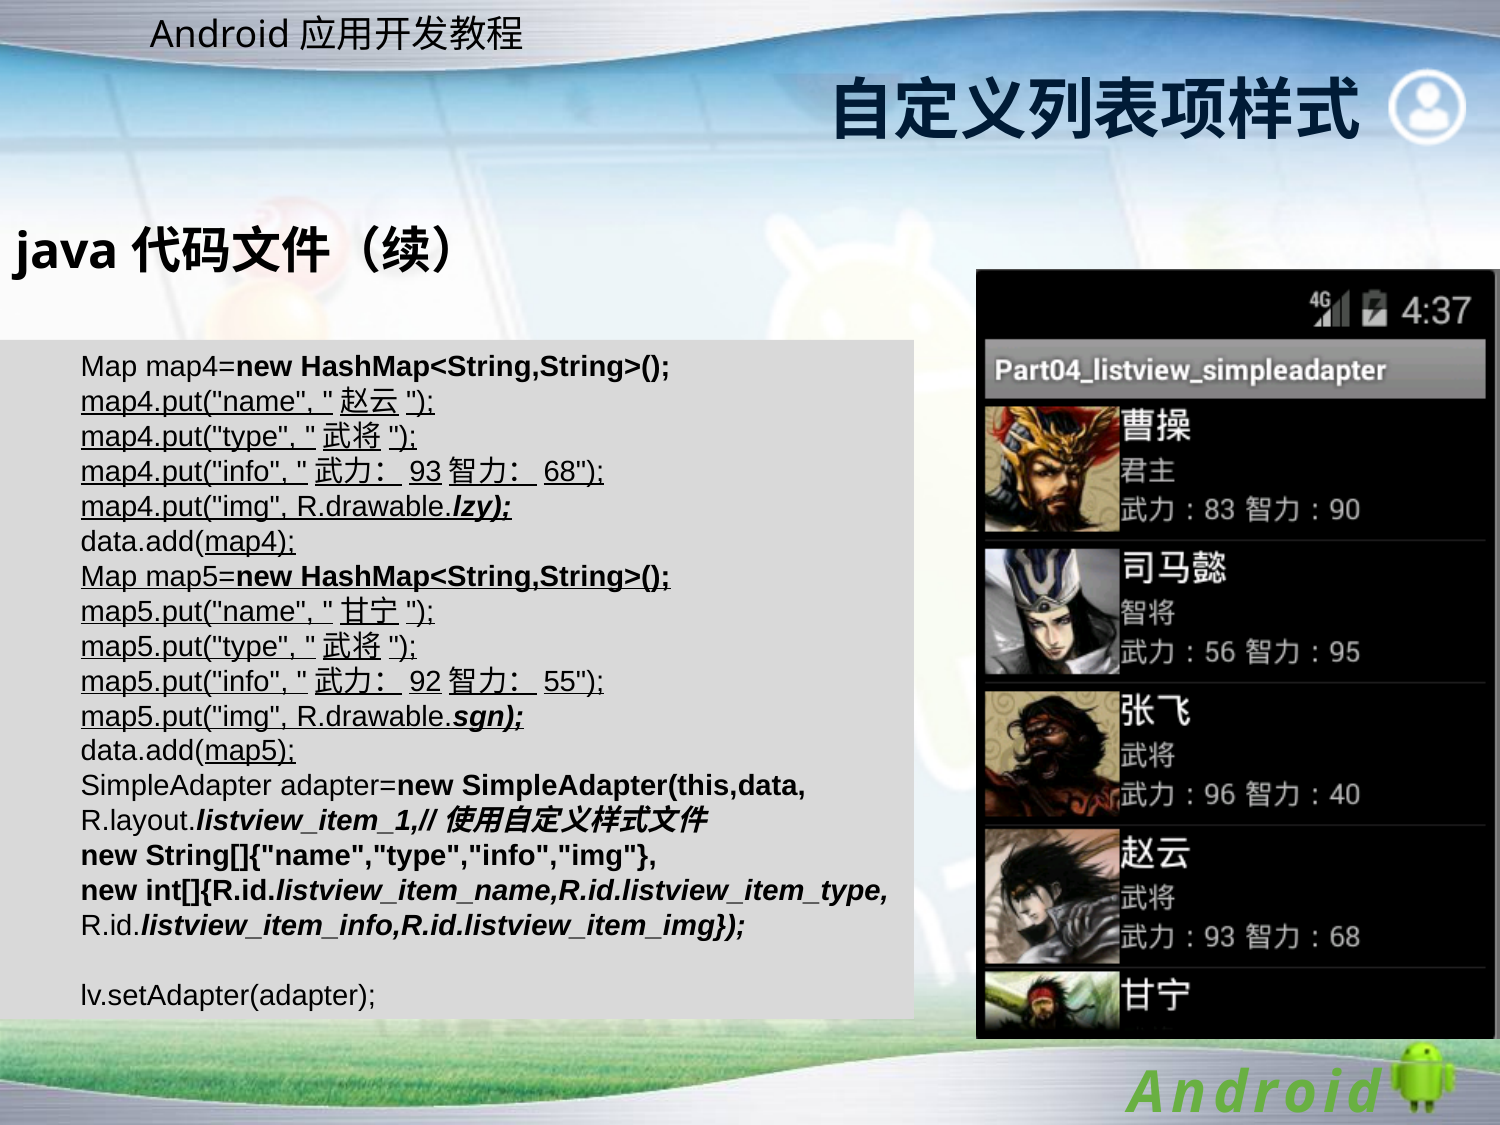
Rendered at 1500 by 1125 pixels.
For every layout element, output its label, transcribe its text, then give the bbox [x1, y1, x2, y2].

title 自定义列表项样式 [213, 66, 1377, 147]
text_box Map map4=new HashMap<String,String>(); map4.put("name", "赵云"); map4.put("type", "武将"); map4.put("info", "武力：93智力：68"); map4.put("img", R.drawable.lzy); data.add(map4); Map map5=new HashMap<String,String>(); map5.put("name", "甘宁"); map5.put("type", "武将"); map5.put("info", "武力：92智力：55"); map5.put("img", R.drawable.sgn); data.add(map5); SimpleAdapter adapter=new SimpleAdapter(this,data, R.layout.listview_item_1,//使用自定义样式文件 new String[]{"name","type","info","img"}, new int[]{R.id.listview_item_name,R.id.listview_item_type, R.id.listview_item_info,R.id.listview_item_img}); lv.setAdapter(adapter); [0, 339, 914, 1019]
list java代码文件（续） [0, 210, 861, 320]
picture [0, 0, 1500, 1125]
